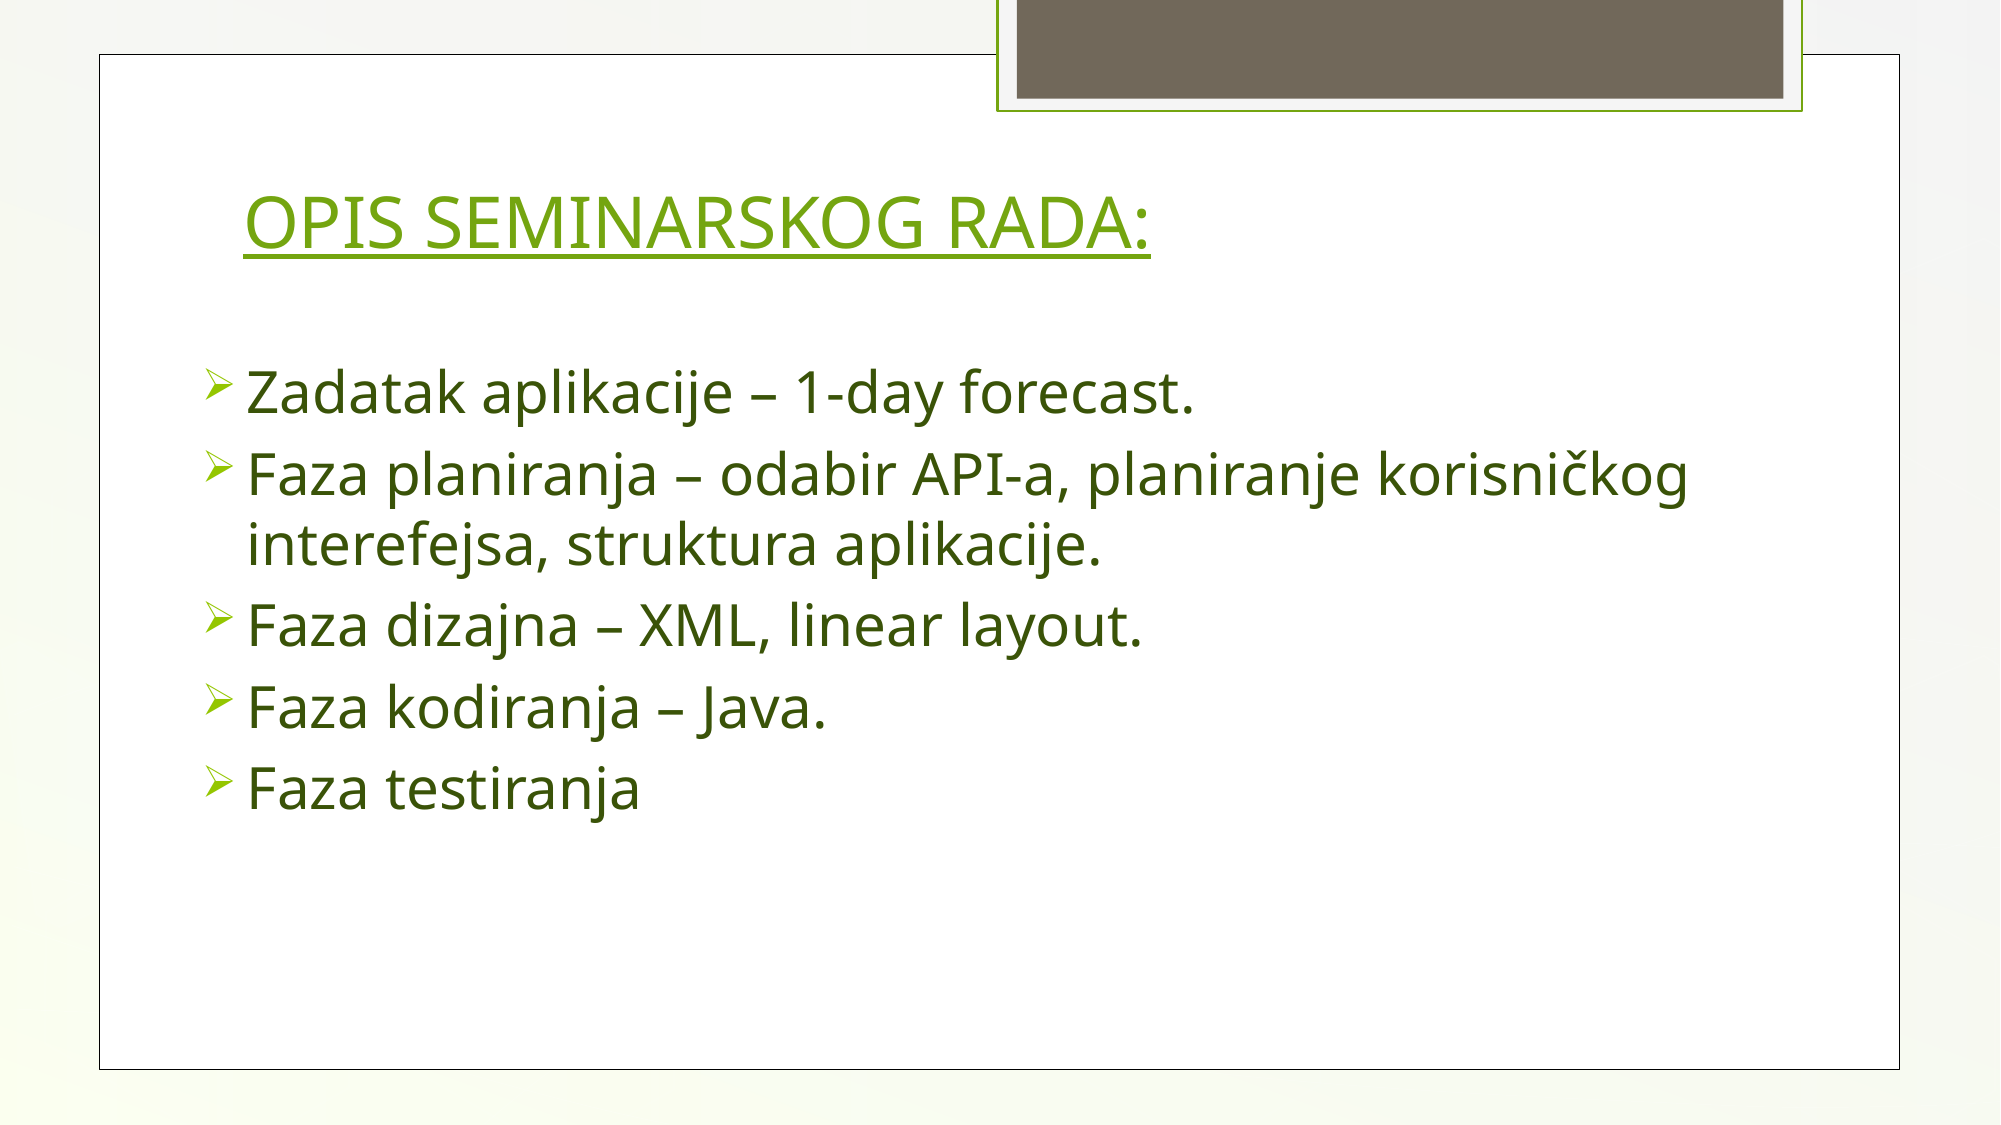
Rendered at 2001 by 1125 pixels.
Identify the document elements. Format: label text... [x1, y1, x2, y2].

list Zadatak aplikacije – 1-day forecast. Faza planiranja – odabir API-a, planiranje korisničkog interefejsa, struktura aplikacije. Faza dizajna – XML, linear layout. Faza kodiranja – Java. Faza testiranja [175, 348, 1826, 1099]
title OPIS SEMINARSKOG RADA: [228, 168, 1765, 348]
